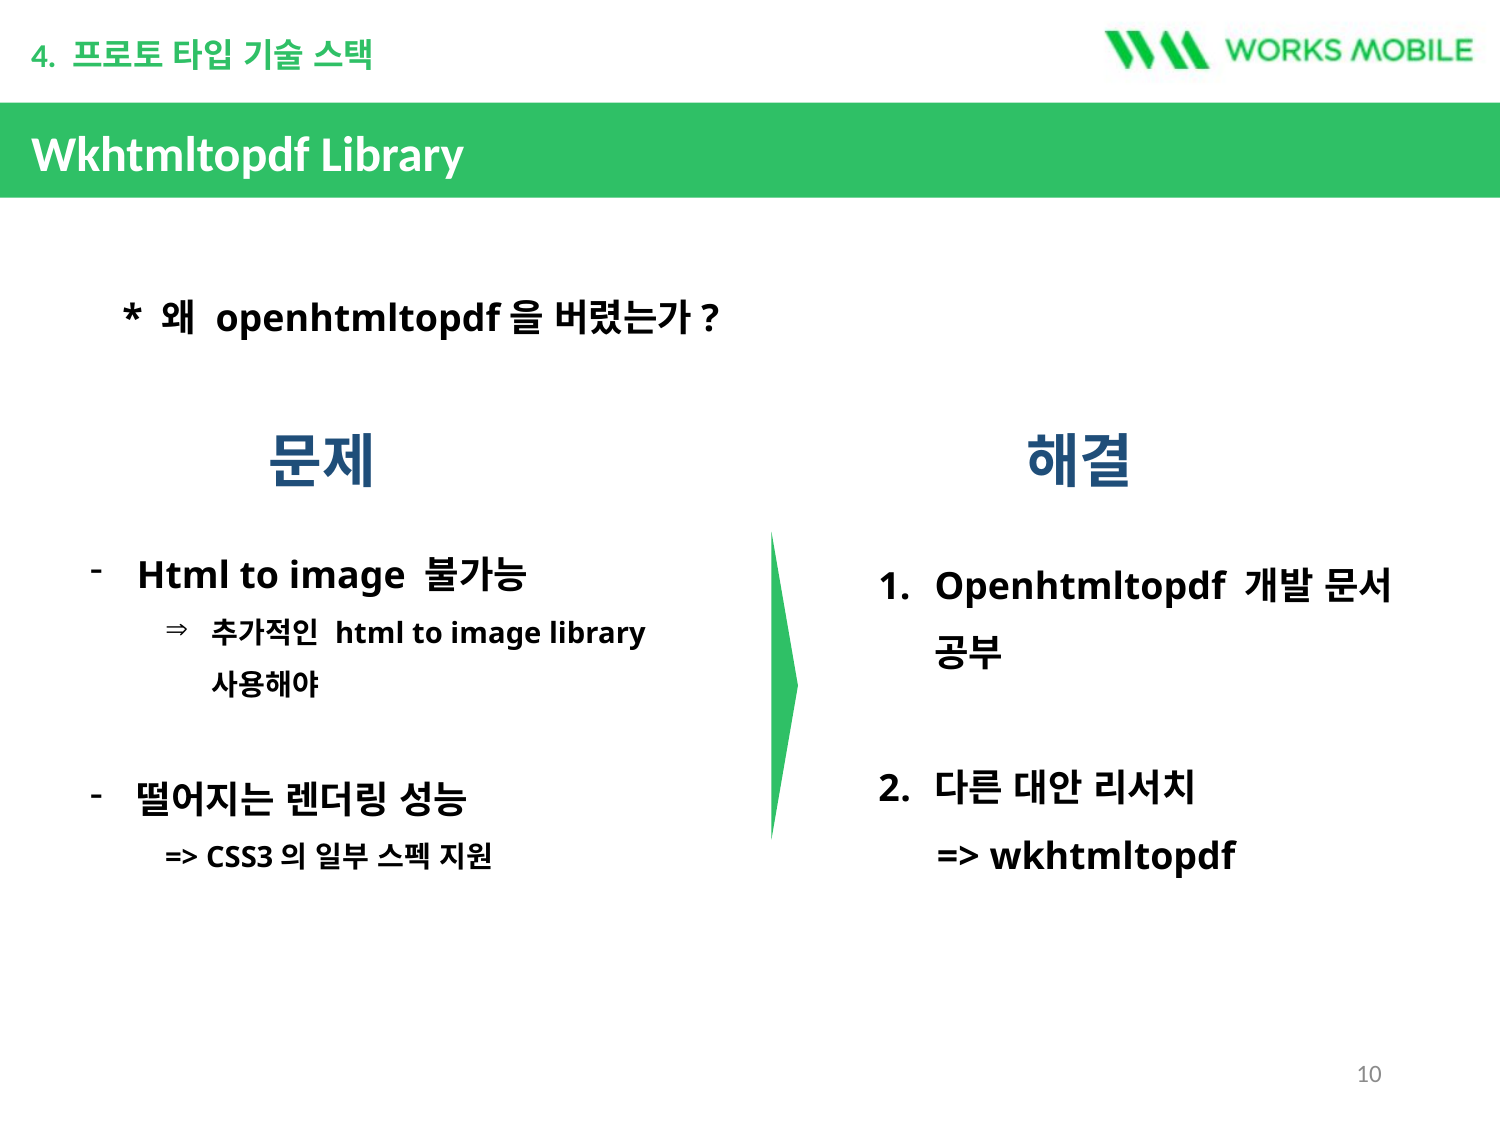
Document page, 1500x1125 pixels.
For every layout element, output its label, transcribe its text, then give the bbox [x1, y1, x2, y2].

text_box [0, 102, 1500, 199]
text_box * 왜 openhtmltopdf을 버렸는가? [107, 286, 1397, 347]
text_box Wkhtmltopdf Library [16, 113, 1100, 189]
text_box 해결 [1011, 416, 1229, 502]
text_box 문제 [253, 416, 471, 502]
text_box [770, 531, 800, 840]
text_box 4. 프로토 타입 기술 스택 [16, 26, 1085, 82]
slide_number 10 [1059, 1042, 1397, 1103]
text_box Html to image 불가능 추가적인 html to image library 사용해야 떨어지는 렌더링 성능 => CSS3의 일부 스펙 지원 [75, 521, 759, 934]
picture [1085, 2, 1498, 93]
text_box Openhtmltopdf 개발 문서 공부 다른 대안 리서치 => wkhtmltopdf [863, 531, 1462, 885]
